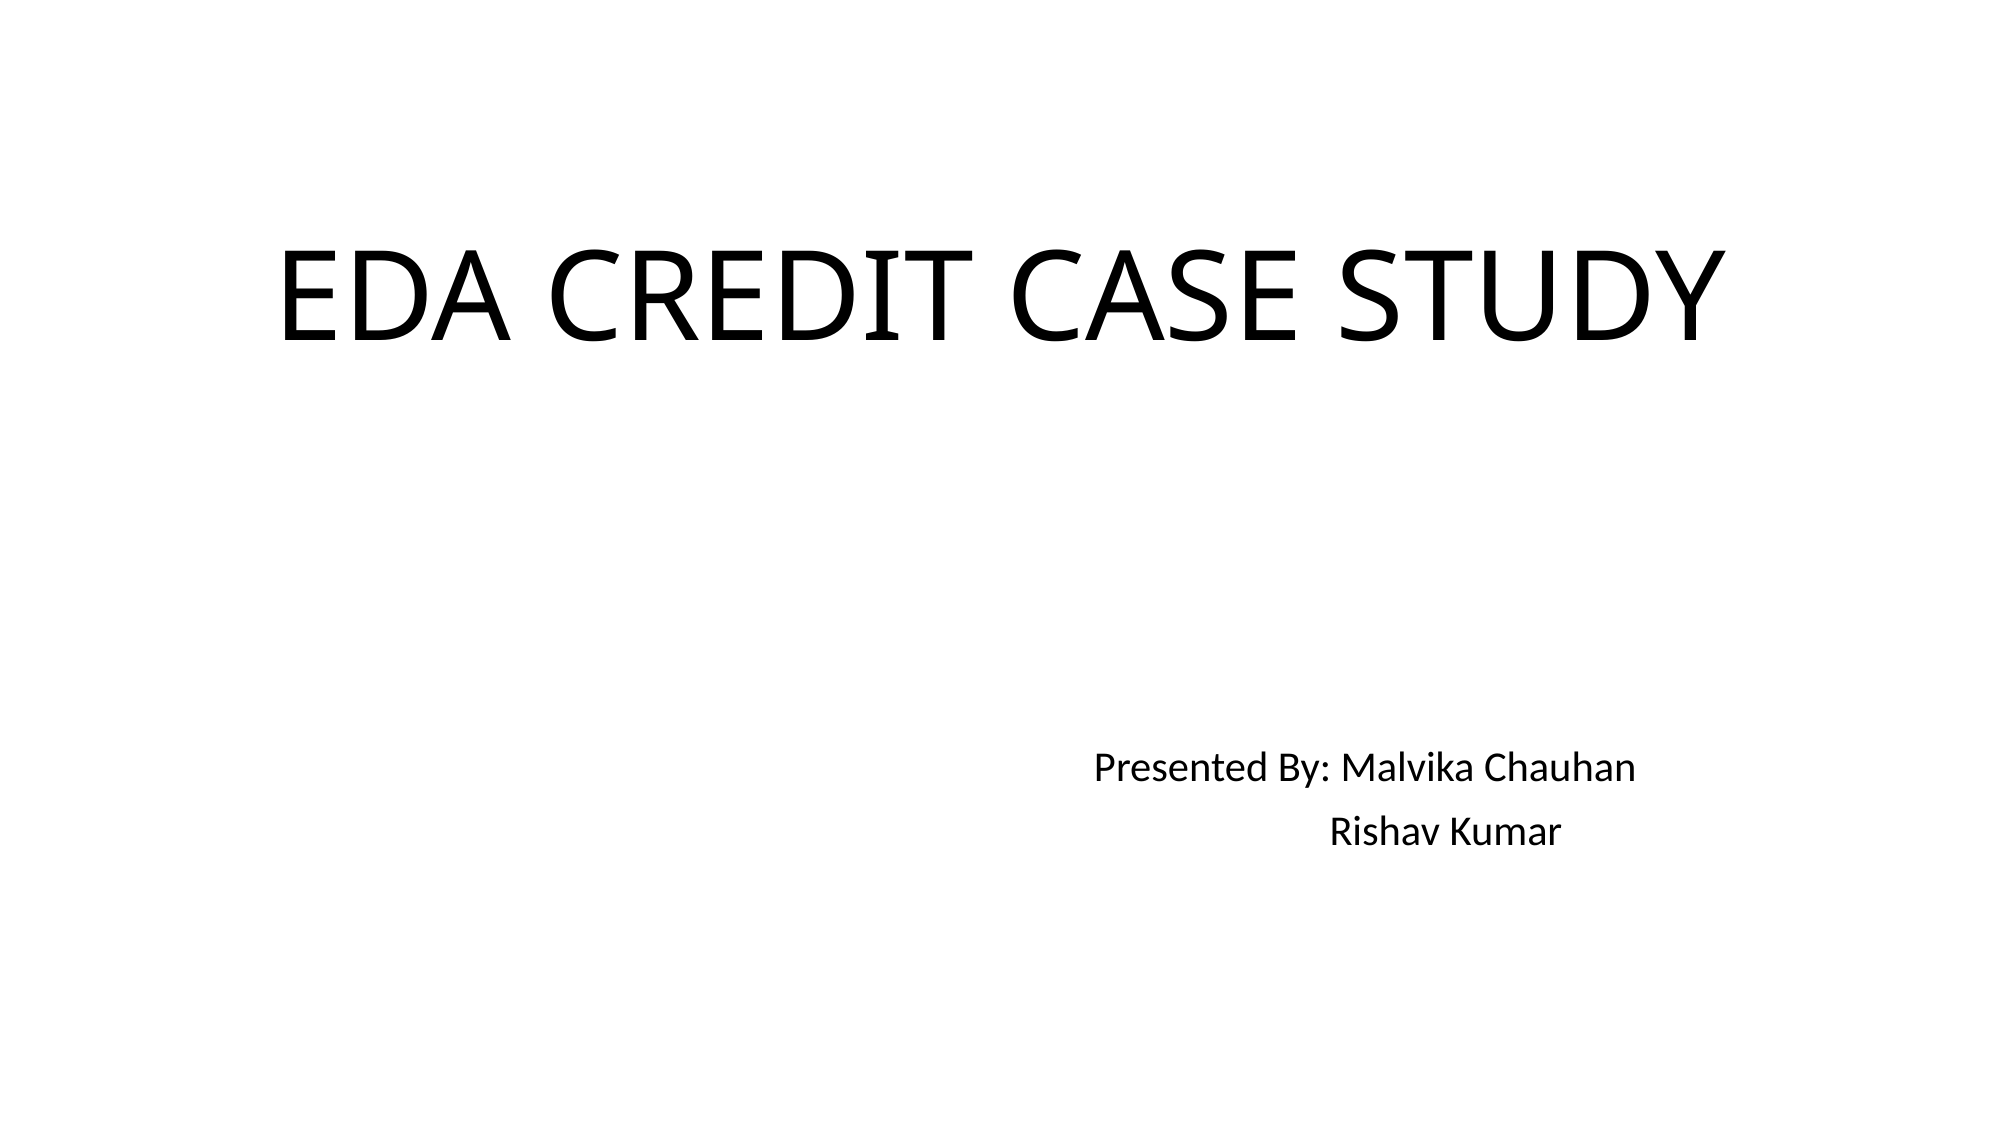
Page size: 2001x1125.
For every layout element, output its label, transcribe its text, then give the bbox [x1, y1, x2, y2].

subtitle Presented By: Malvika Chauhan Rishav Kumar [980, 737, 1750, 863]
title EDA CREDIT CASE STUDY [249, 184, 1750, 375]
